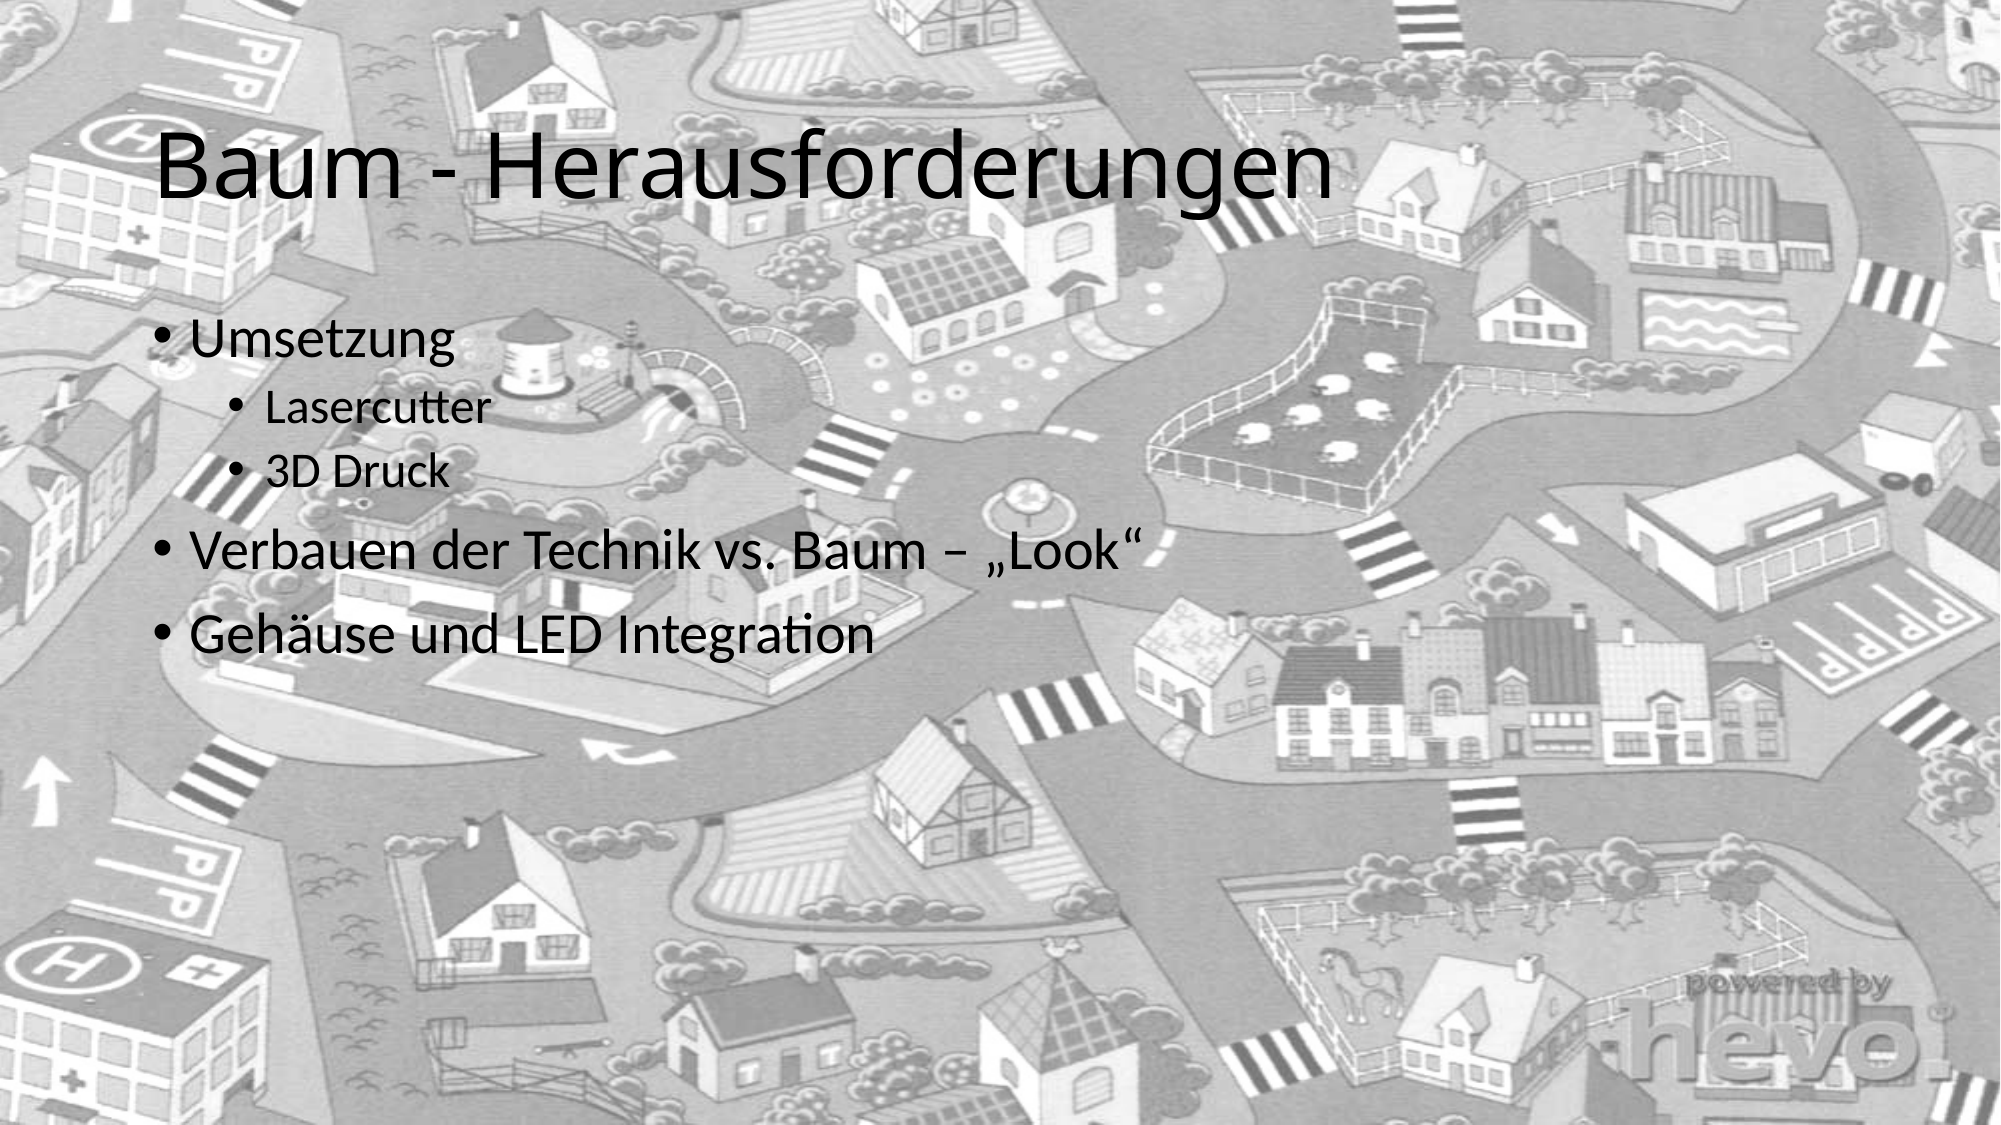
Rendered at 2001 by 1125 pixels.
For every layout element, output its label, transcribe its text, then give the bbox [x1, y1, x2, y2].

title Baum - Herausforderungen [137, 59, 1863, 278]
list Umsetzung Lasercutter 3D Druck Verbauen der Technik vs. Baum – „Look“ Gehäuse und LED Integration [137, 299, 1863, 1014]
picture [0, 0, 2001, 1125]
